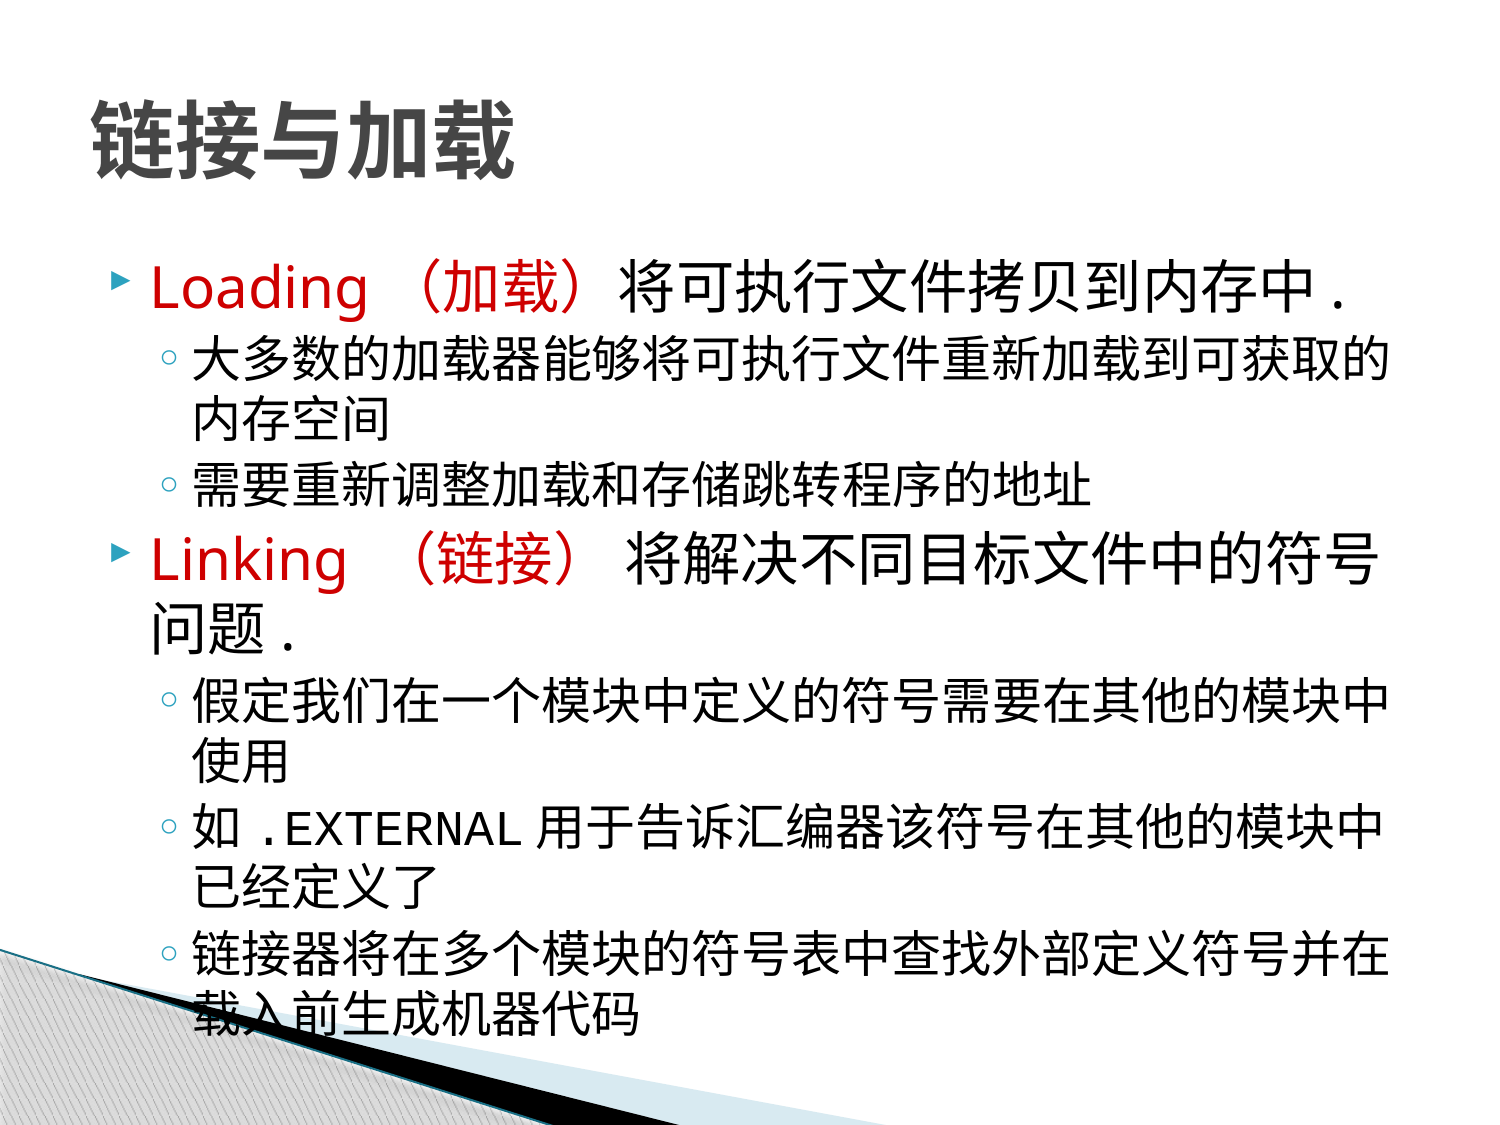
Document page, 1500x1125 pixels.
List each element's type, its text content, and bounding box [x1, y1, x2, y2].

title 链接与加载 [75, 45, 1425, 233]
list Loading（加载）将可执行文件拷贝到内存中. 大多数的加载器能够将可执行文件重新加载到可获取的内存空间 需要重新调整加载和存储跳转程序的地址 Linking （链接） 将解决不同目标文件中的符号问题. 假定我们在一个模块中定义的符号需要在其他的模块中使用 如.EXTERNAL用于告诉汇编器该符号在其他的模块中已经定义了 链接器将在多个模块的符号表中查找外部定义符号并在载入前生成机器代码 [75, 242, 1425, 986]
